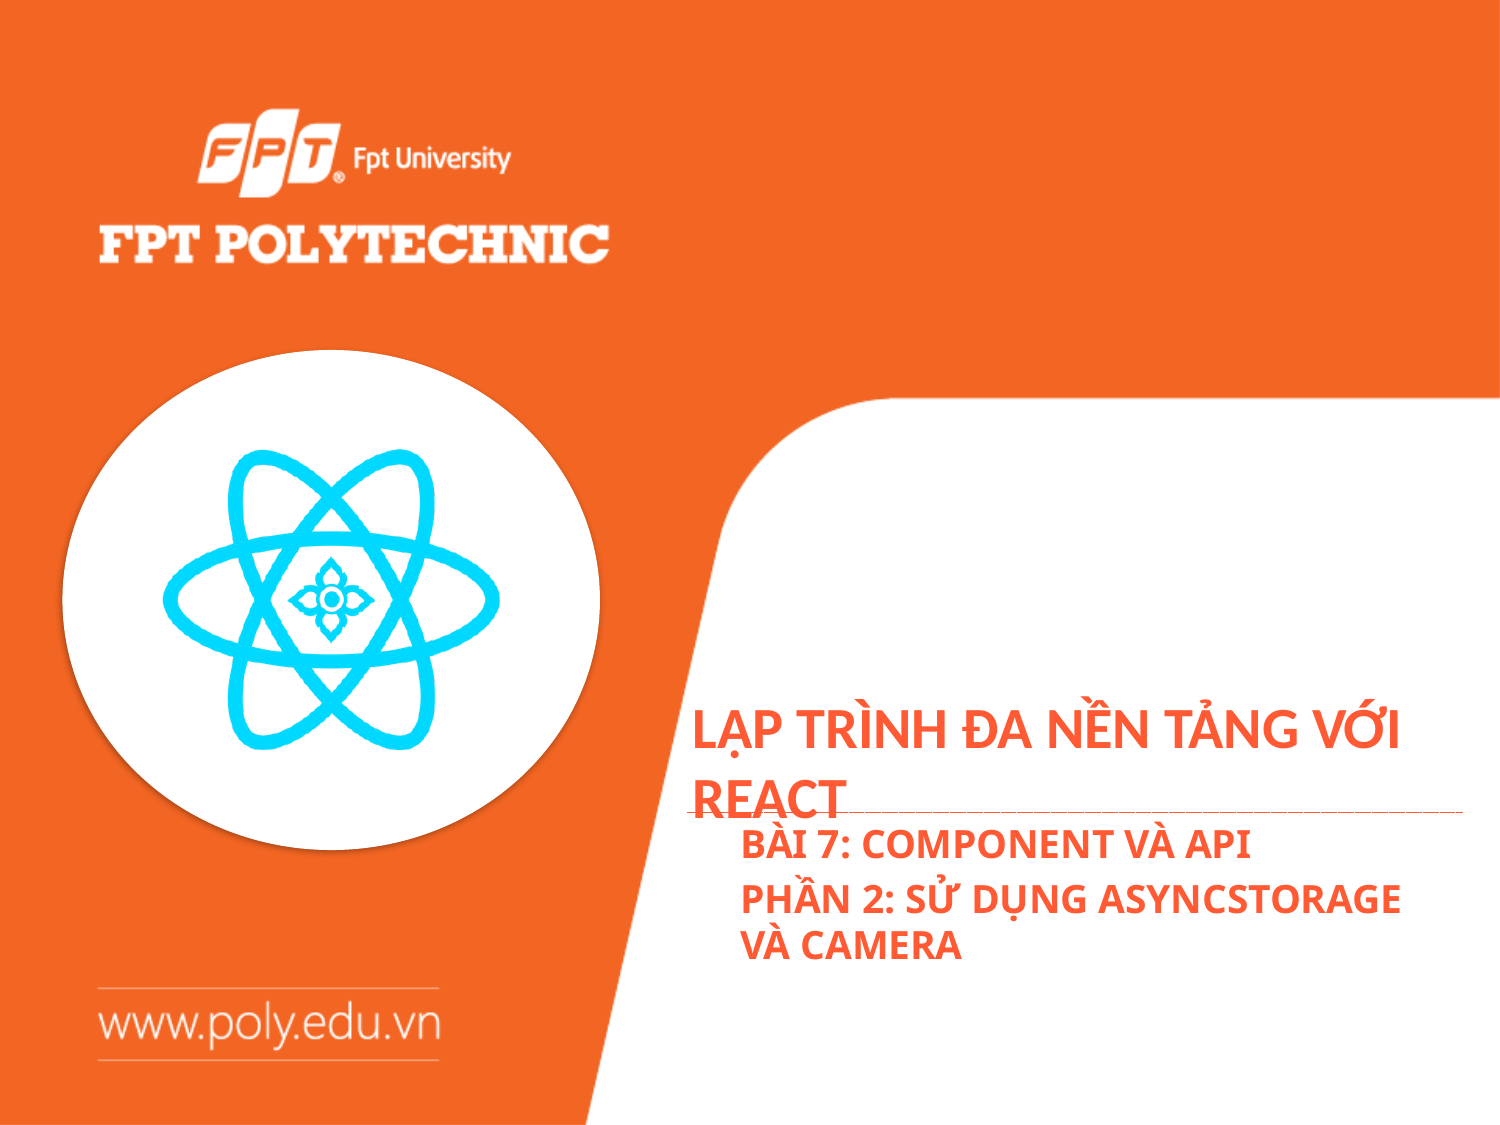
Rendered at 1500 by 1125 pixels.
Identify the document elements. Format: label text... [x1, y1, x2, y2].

subtitle Bài 7: COMPONENT VÀ API Phần 2: Sử dụng AsyncStorage và camera [725, 819, 1438, 975]
picture [0, 0, 1500, 1125]
title Lập trình đa nền tảng với react [677, 702, 1488, 819]
